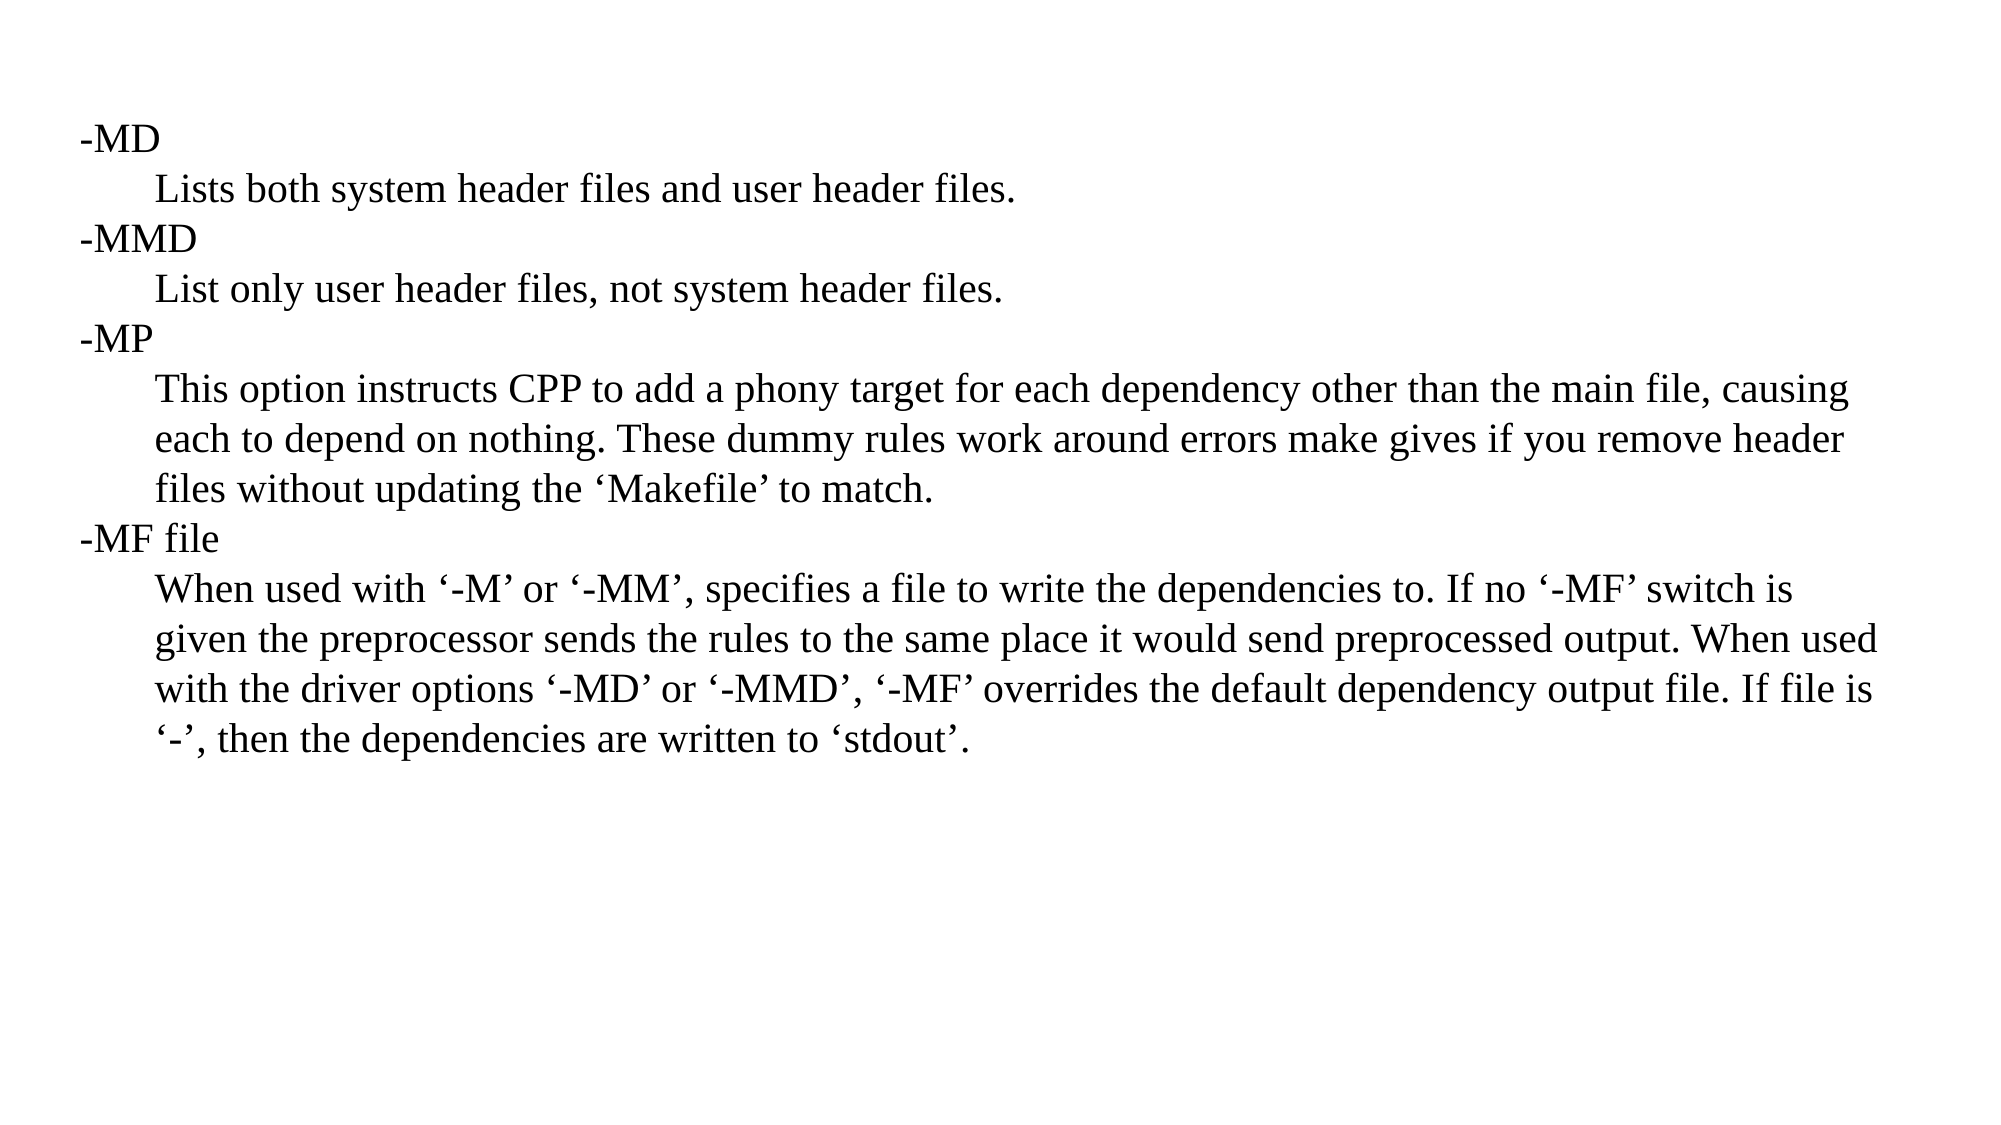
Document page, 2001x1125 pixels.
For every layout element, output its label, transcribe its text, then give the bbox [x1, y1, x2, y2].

text_box -MD Lists both system header files and user header files. -MMD List only user header files, not system header files. -MP This option instructs CPP to add a phony target for each dependency other than the main file, causing each to depend on nothing. These dummy rules work around errors make gives if you remove header files without updating the ‘Makefile’ to match. -MF file When used with ‘-M’ or ‘-MM’, specifies a file to write the dependencies to. If no ‘-MF’ switch is given the preprocessor sends the rules to the same place it would send preprocessed output. When used with the driver options ‘-MD’ or ‘-MMD’, ‘-MF’ overrides the default dependency output file. If file is ‘-’, then the dependencies are written to ‘stdout’. [64, 103, 1899, 769]
